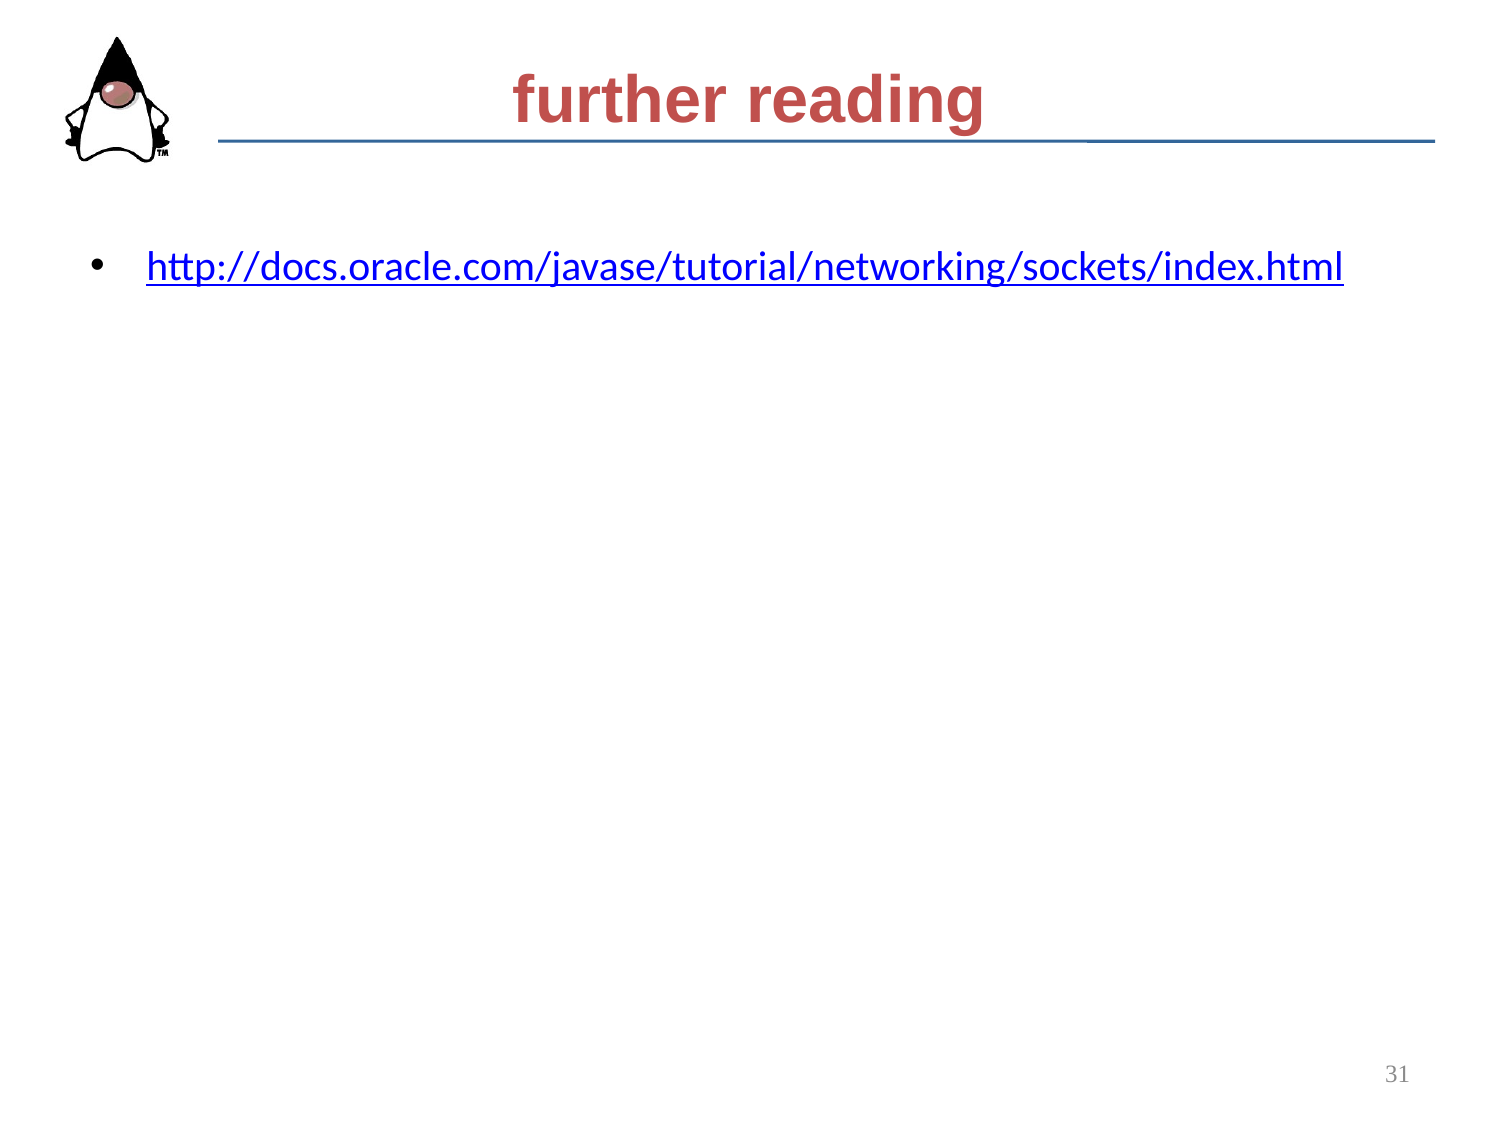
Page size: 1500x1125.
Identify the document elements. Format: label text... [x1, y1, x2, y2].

picture [17, 0, 218, 200]
title further reading [75, 30, 1425, 161]
slide_number 31 [1074, 1042, 1425, 1103]
list http://docs.oracle.com/javase/tutorial/networking/sockets/index.html [75, 231, 1425, 1005]
